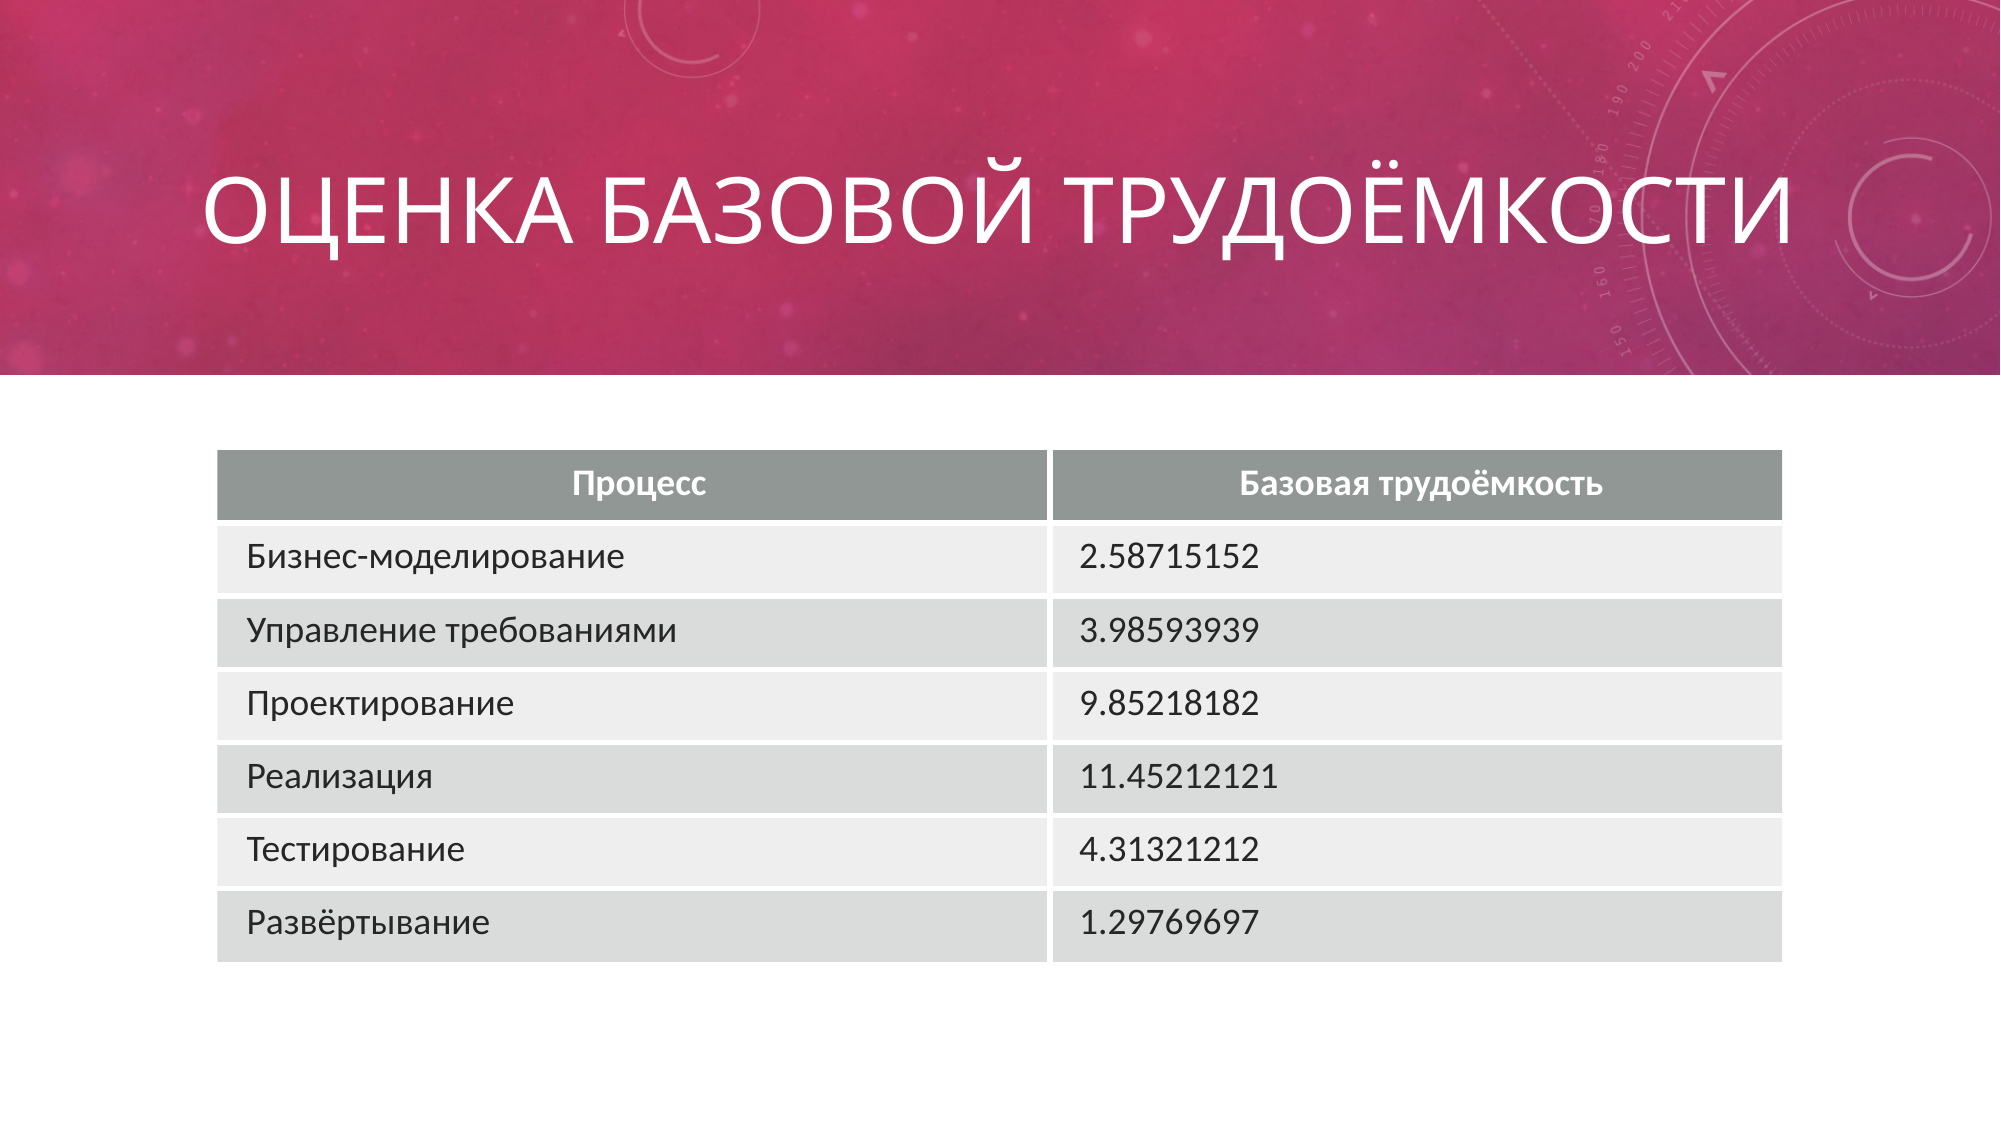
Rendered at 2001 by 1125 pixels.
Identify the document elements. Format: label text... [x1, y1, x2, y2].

table_cell Тестирование [217, 818, 1047, 886]
table_cell 9.85218182 [1053, 672, 1782, 740]
text_box [0, 384, 2000, 1125]
table_cell 11.45212121 [1053, 745, 1782, 813]
table_cell 3.98593939 [1053, 599, 1782, 667]
table_cell 1.29769697 [1053, 891, 1782, 962]
table_header Процесс [217, 450, 1047, 520]
table_cell Развёртывание [217, 891, 1047, 962]
table_cell Бизнес-моделирование [217, 526, 1047, 593]
table_header Базовая трудоёмкость [1053, 450, 1782, 520]
table_cell 2.58715152 [1053, 526, 1782, 593]
table_cell 4.31321212 [1053, 818, 1782, 886]
table_cell Управление требованиями [217, 599, 1047, 667]
picture [0, 0, 2000, 375]
table_cell Реализация [217, 745, 1047, 813]
table_cell Проектирование [217, 672, 1047, 740]
